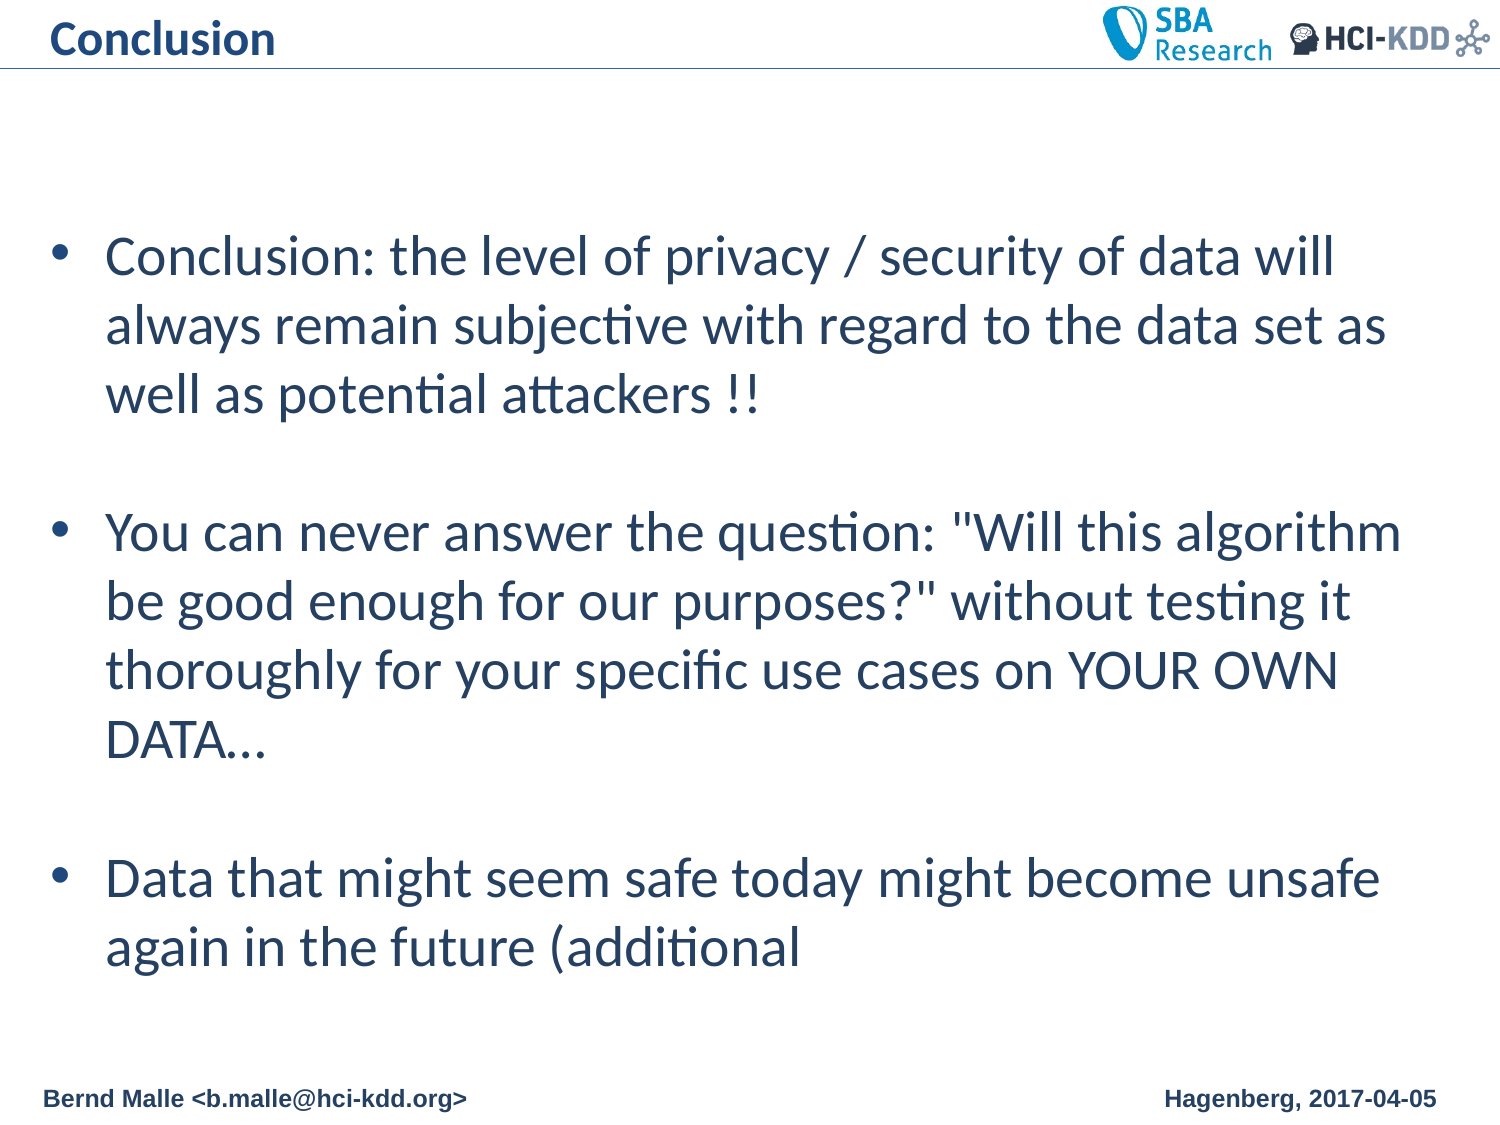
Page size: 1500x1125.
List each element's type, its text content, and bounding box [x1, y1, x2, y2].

text_box Conclusion [35, 0, 1282, 69]
picture [1290, 19, 1490, 57]
text_box Conclusion: the level of privacy / security of data will always remain subjective with regard to the data set as well as potential attackers !! You can never answer the question: "Will this algorithm be good enough for our purposes?" without testing it thoroughly for your specific use cases on YOUR OWN DATA… Data that might seem safe today might become unsafe again in the future (additional [35, 209, 1461, 986]
